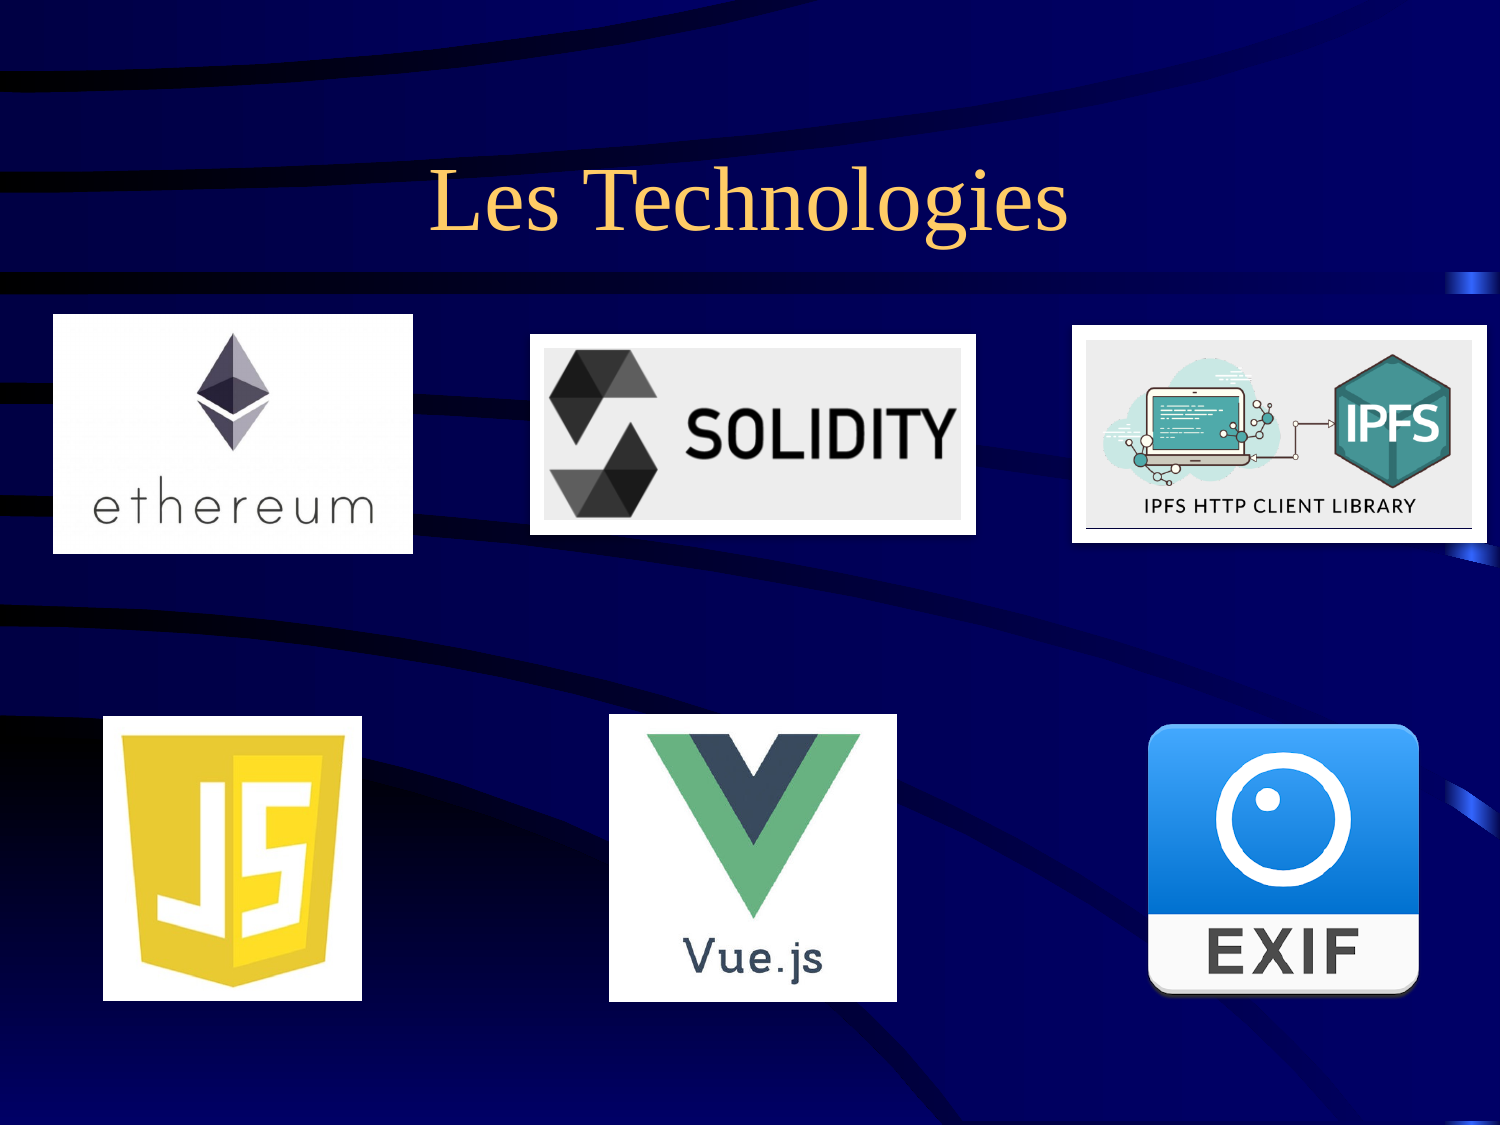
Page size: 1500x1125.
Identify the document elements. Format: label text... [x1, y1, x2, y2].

title Les Technologies [112, 99, 1388, 288]
picture [52, 314, 413, 554]
picture [102, 715, 363, 1001]
picture [1140, 715, 1426, 1001]
picture [1085, 339, 1473, 529]
picture [609, 714, 897, 1002]
picture [544, 347, 962, 521]
